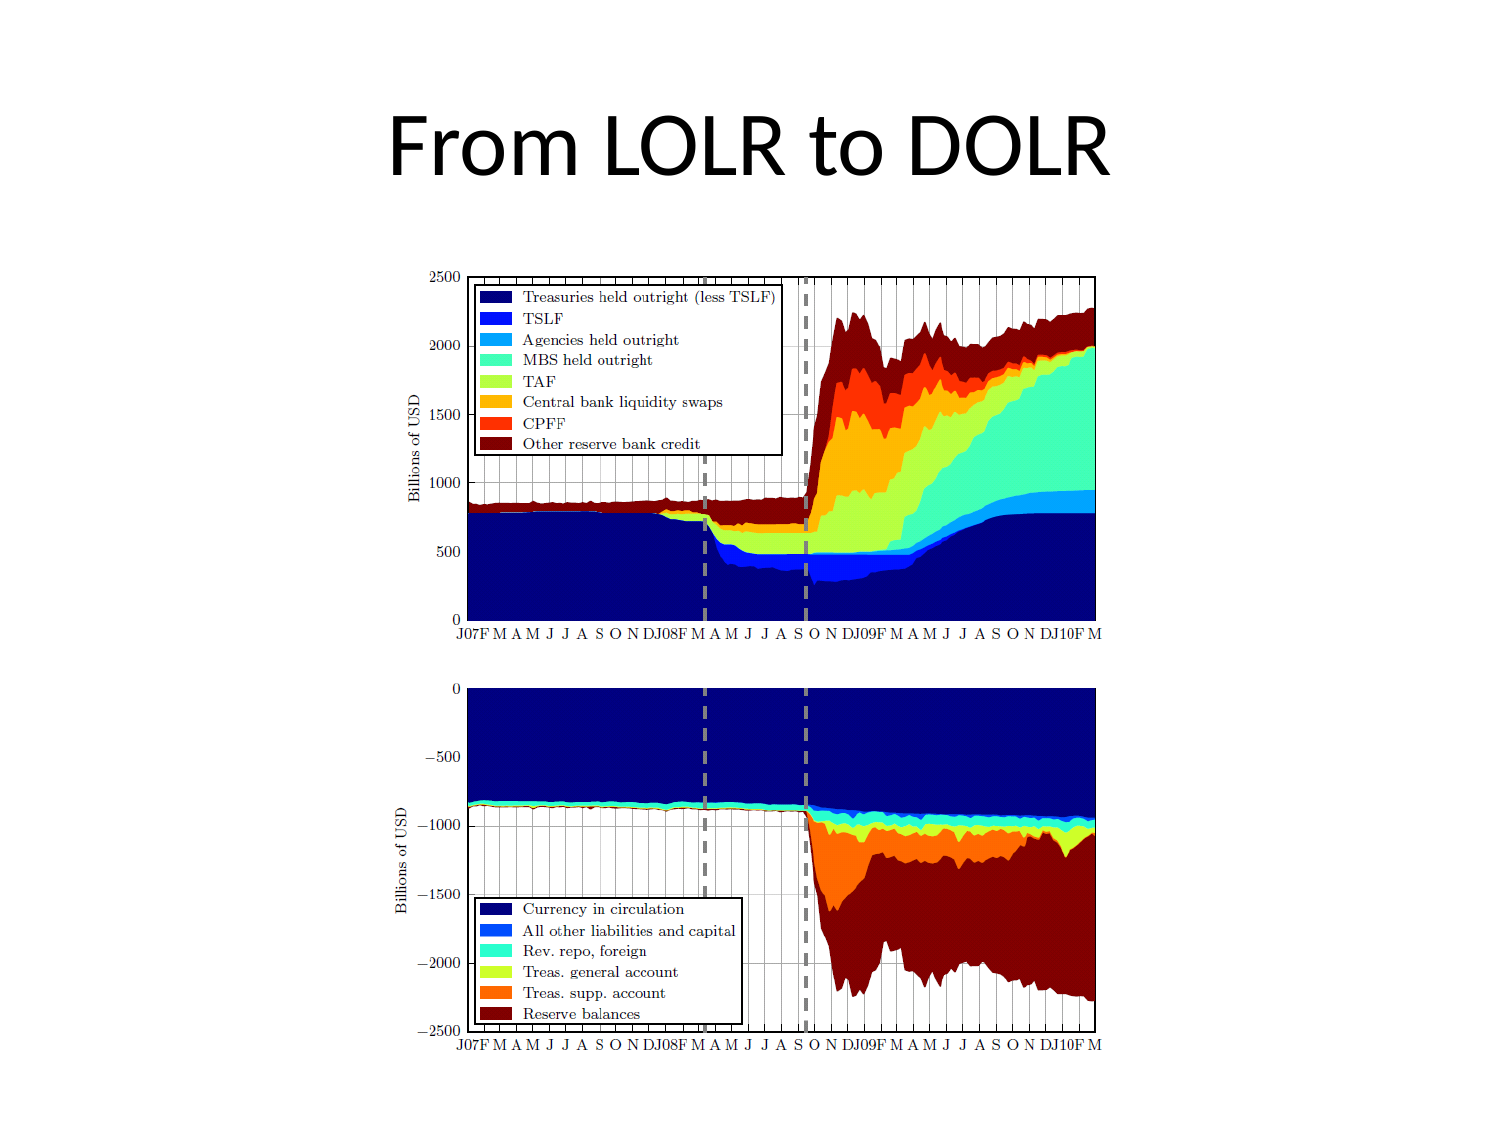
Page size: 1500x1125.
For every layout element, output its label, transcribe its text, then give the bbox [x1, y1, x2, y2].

title From LOLR to DOLR [75, 45, 1425, 233]
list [388, 262, 1112, 1063]
